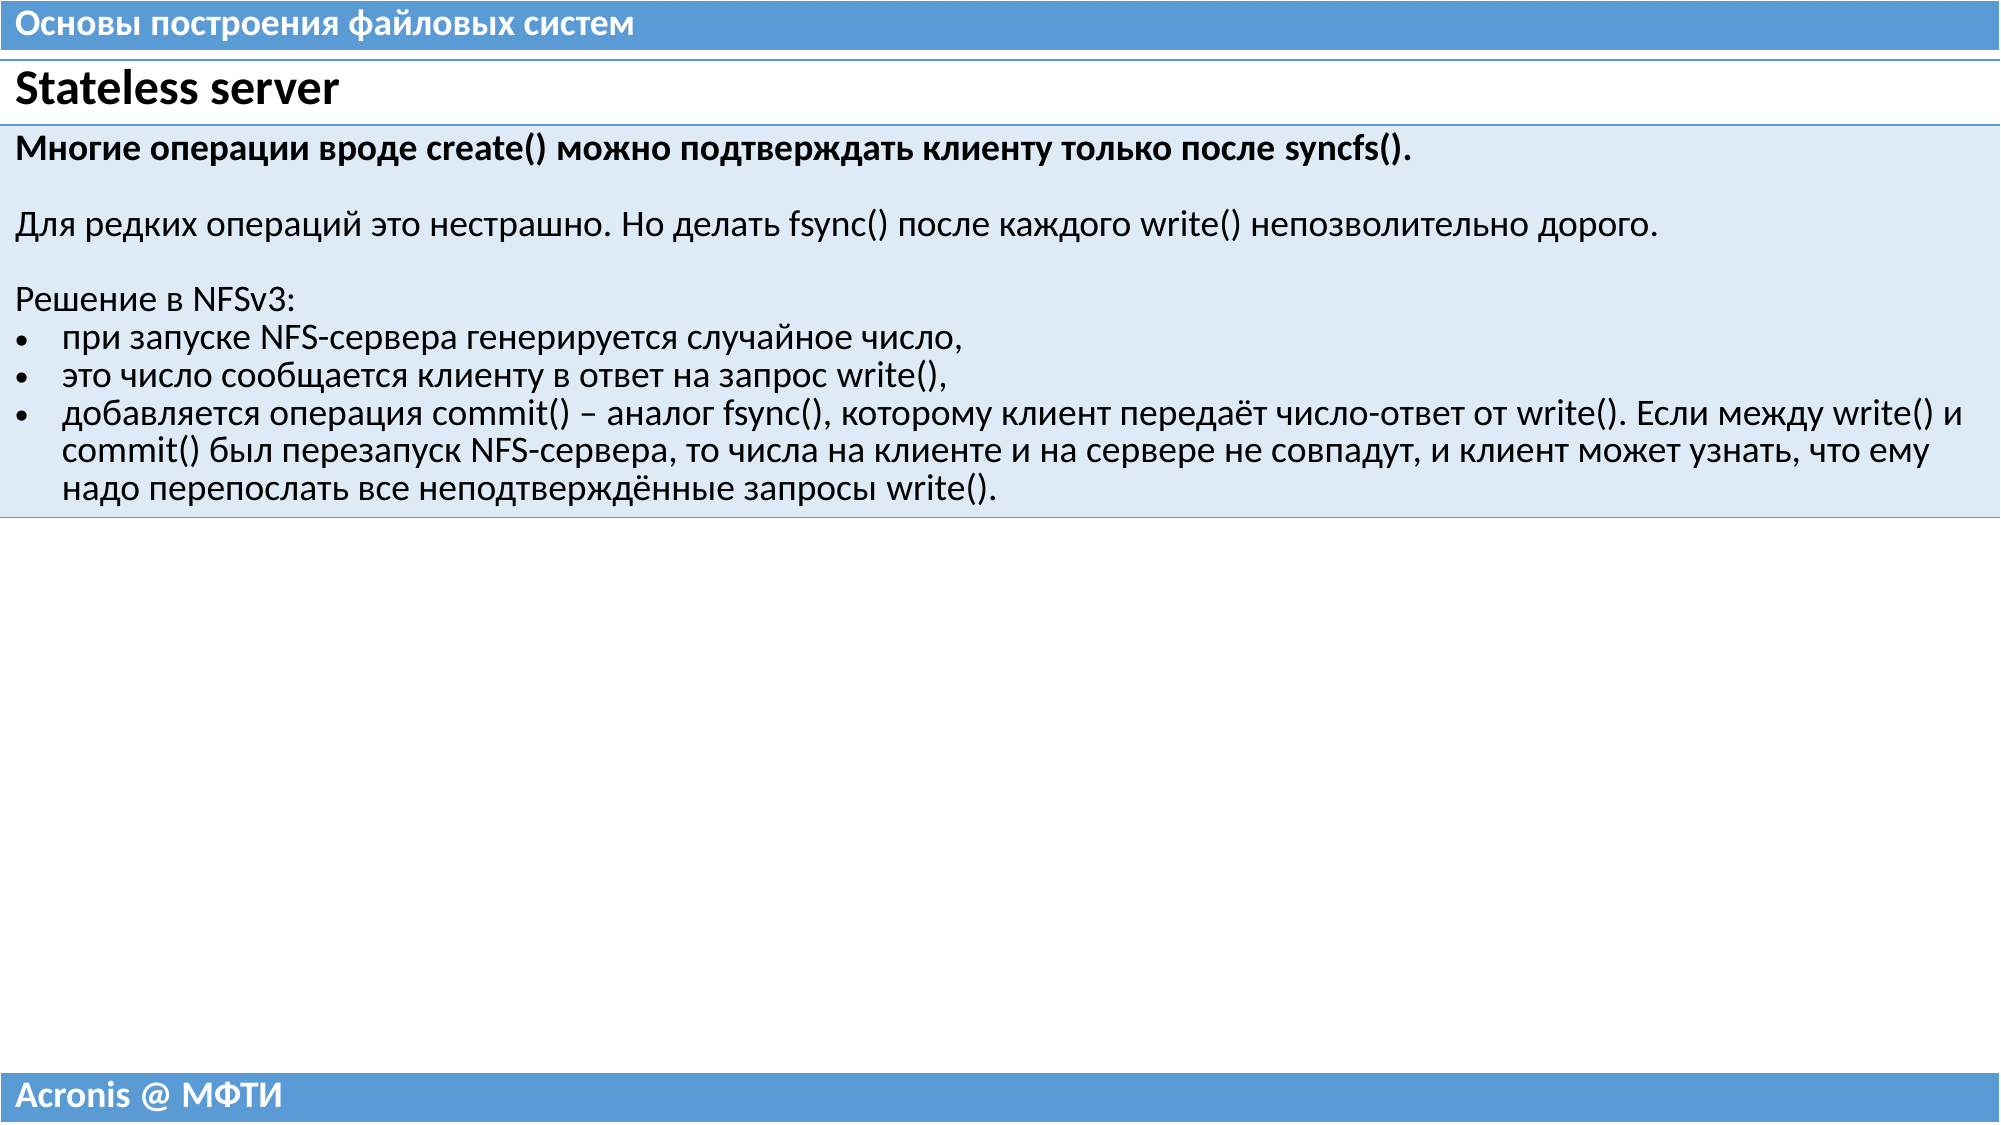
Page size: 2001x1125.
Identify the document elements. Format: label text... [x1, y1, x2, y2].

table_header Основы построения файловых систем [1, 1, 1999, 50]
table_header Acronis @ МФТИ [1, 1073, 1999, 1122]
table_header Stateless server [0, 61, 2000, 124]
table_cell Многие операции вроде create() можно подтверждать клиенту только после syncfs(). Для редких операций это нестрашно. Но делать fsync() после каждого write() непозволительно дорого. Решение в NFSv3: при запуске NFS-сервера генерируется случайное число, это число сообщается клиенту в ответ на запрос write(), добавляется операция commit() – аналог fsync(), которому клиент передаёт число-ответ от write(). Если между write() и commit() был перезапуск NFS-сервера, то числа на клиенте и на сервере не совпадут, и клиент может узнать, что ему надо перепослать все неподтверждённые запросы write(). [0, 126, 2000, 517]
